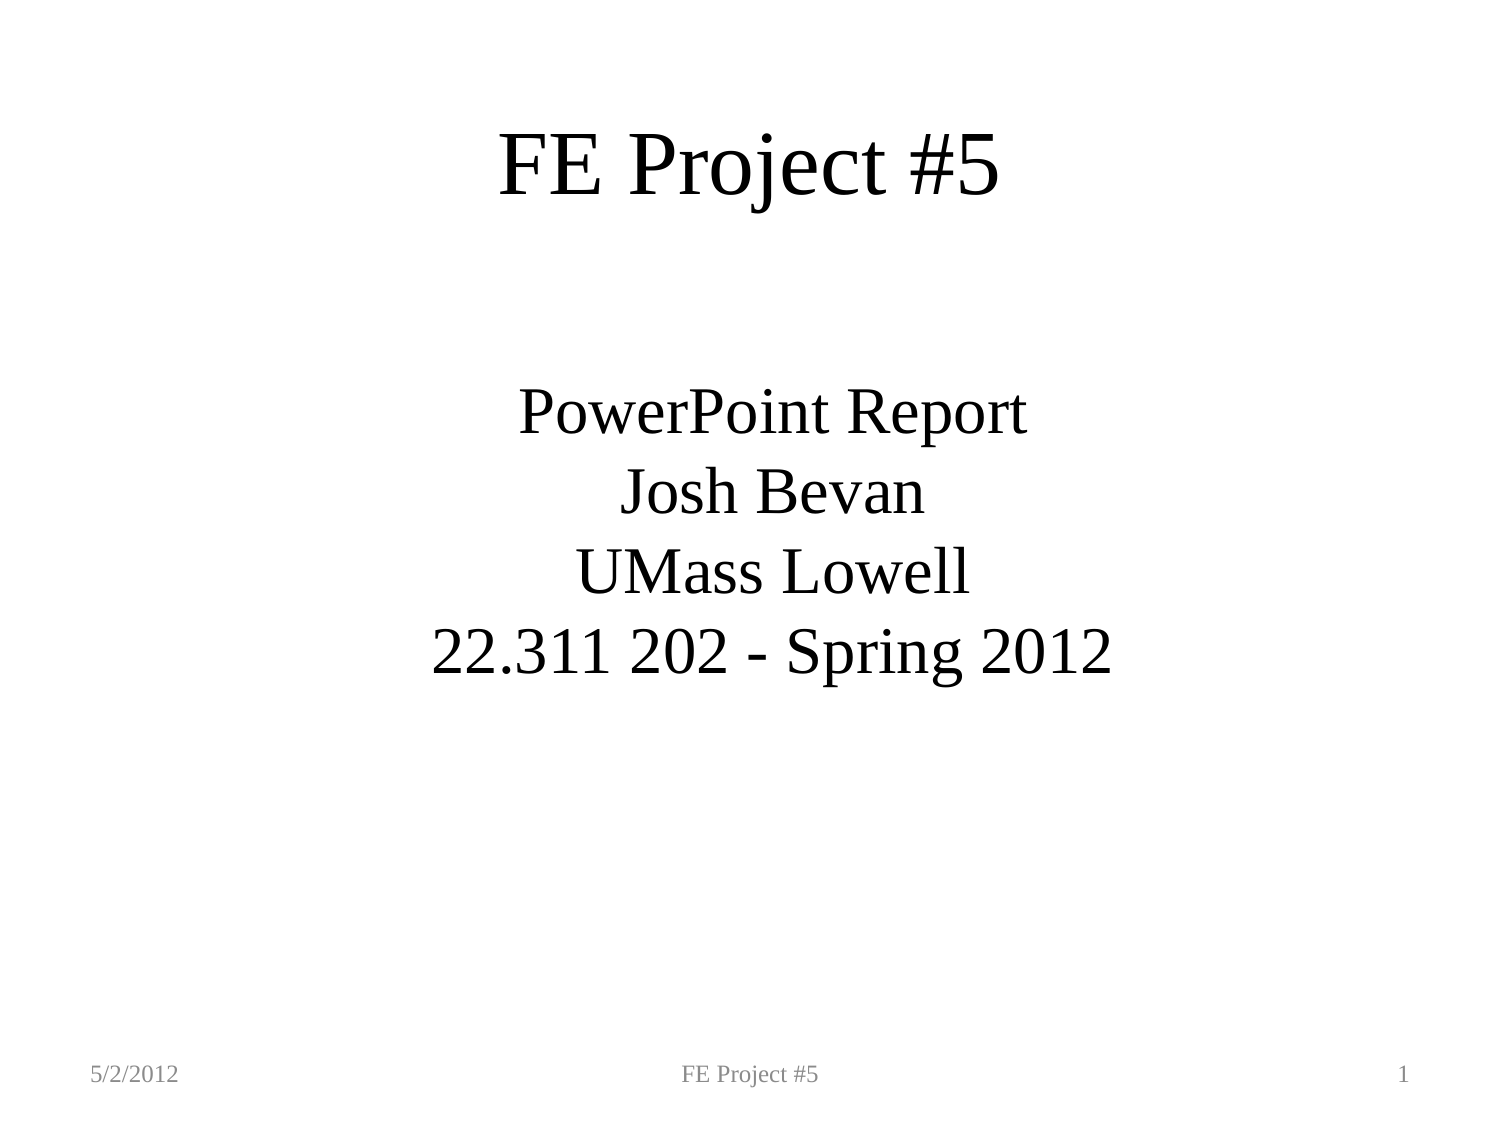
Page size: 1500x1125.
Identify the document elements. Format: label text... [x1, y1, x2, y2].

text_box PowerPoint Report Josh Bevan UMass Lowell 22.311 202 - Spring 2012 [135, 349, 1411, 704]
title FE Project #5 [112, 37, 1388, 279]
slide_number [75, 1042, 425, 1103]
slide_number 1 [1074, 1042, 1425, 1103]
footer FE Project #5 [512, 1042, 988, 1103]
